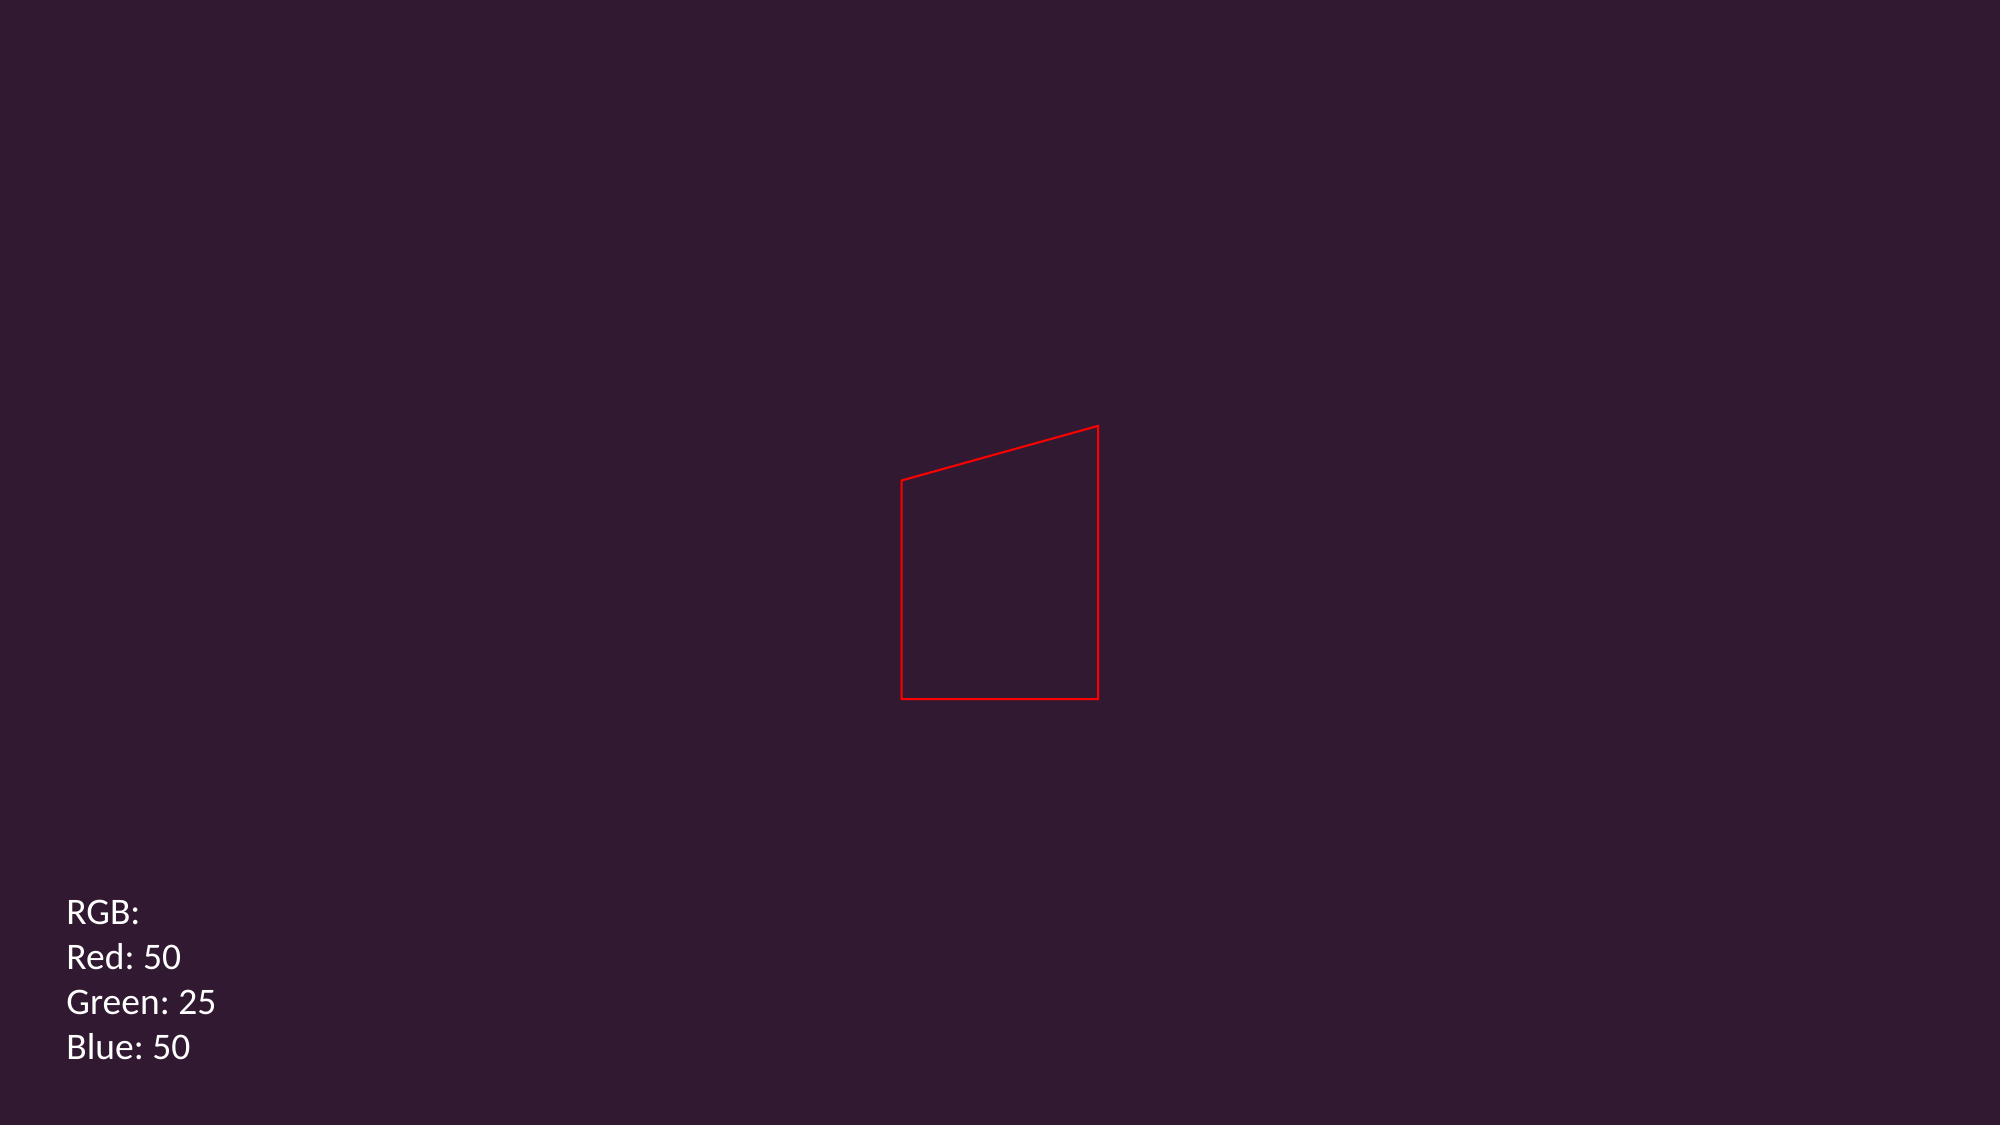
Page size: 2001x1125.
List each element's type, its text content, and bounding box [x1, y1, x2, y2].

text_box [900, 424, 1100, 701]
text_box RGB: Red: 50 Green: 25 Blue: 50 [51, 879, 232, 1075]
